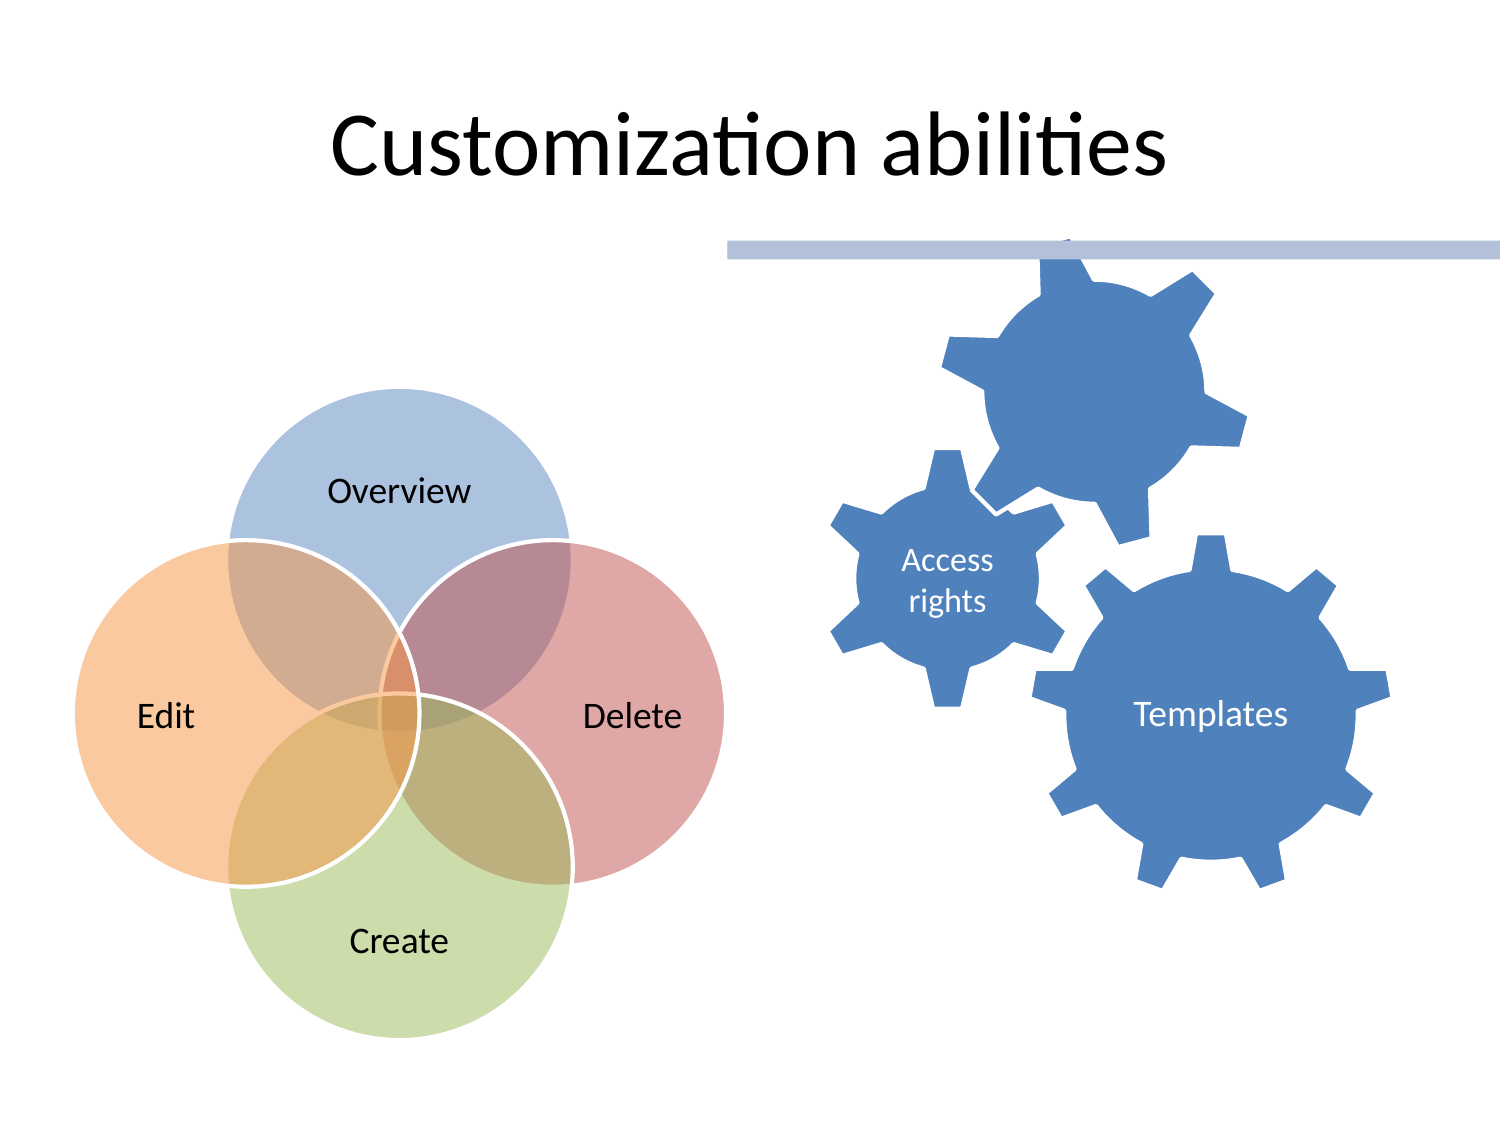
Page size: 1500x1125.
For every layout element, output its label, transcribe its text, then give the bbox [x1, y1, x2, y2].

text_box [0, 373, 900, 1041]
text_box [560, 231, 1500, 899]
title Customization abilities [75, 45, 1425, 233]
